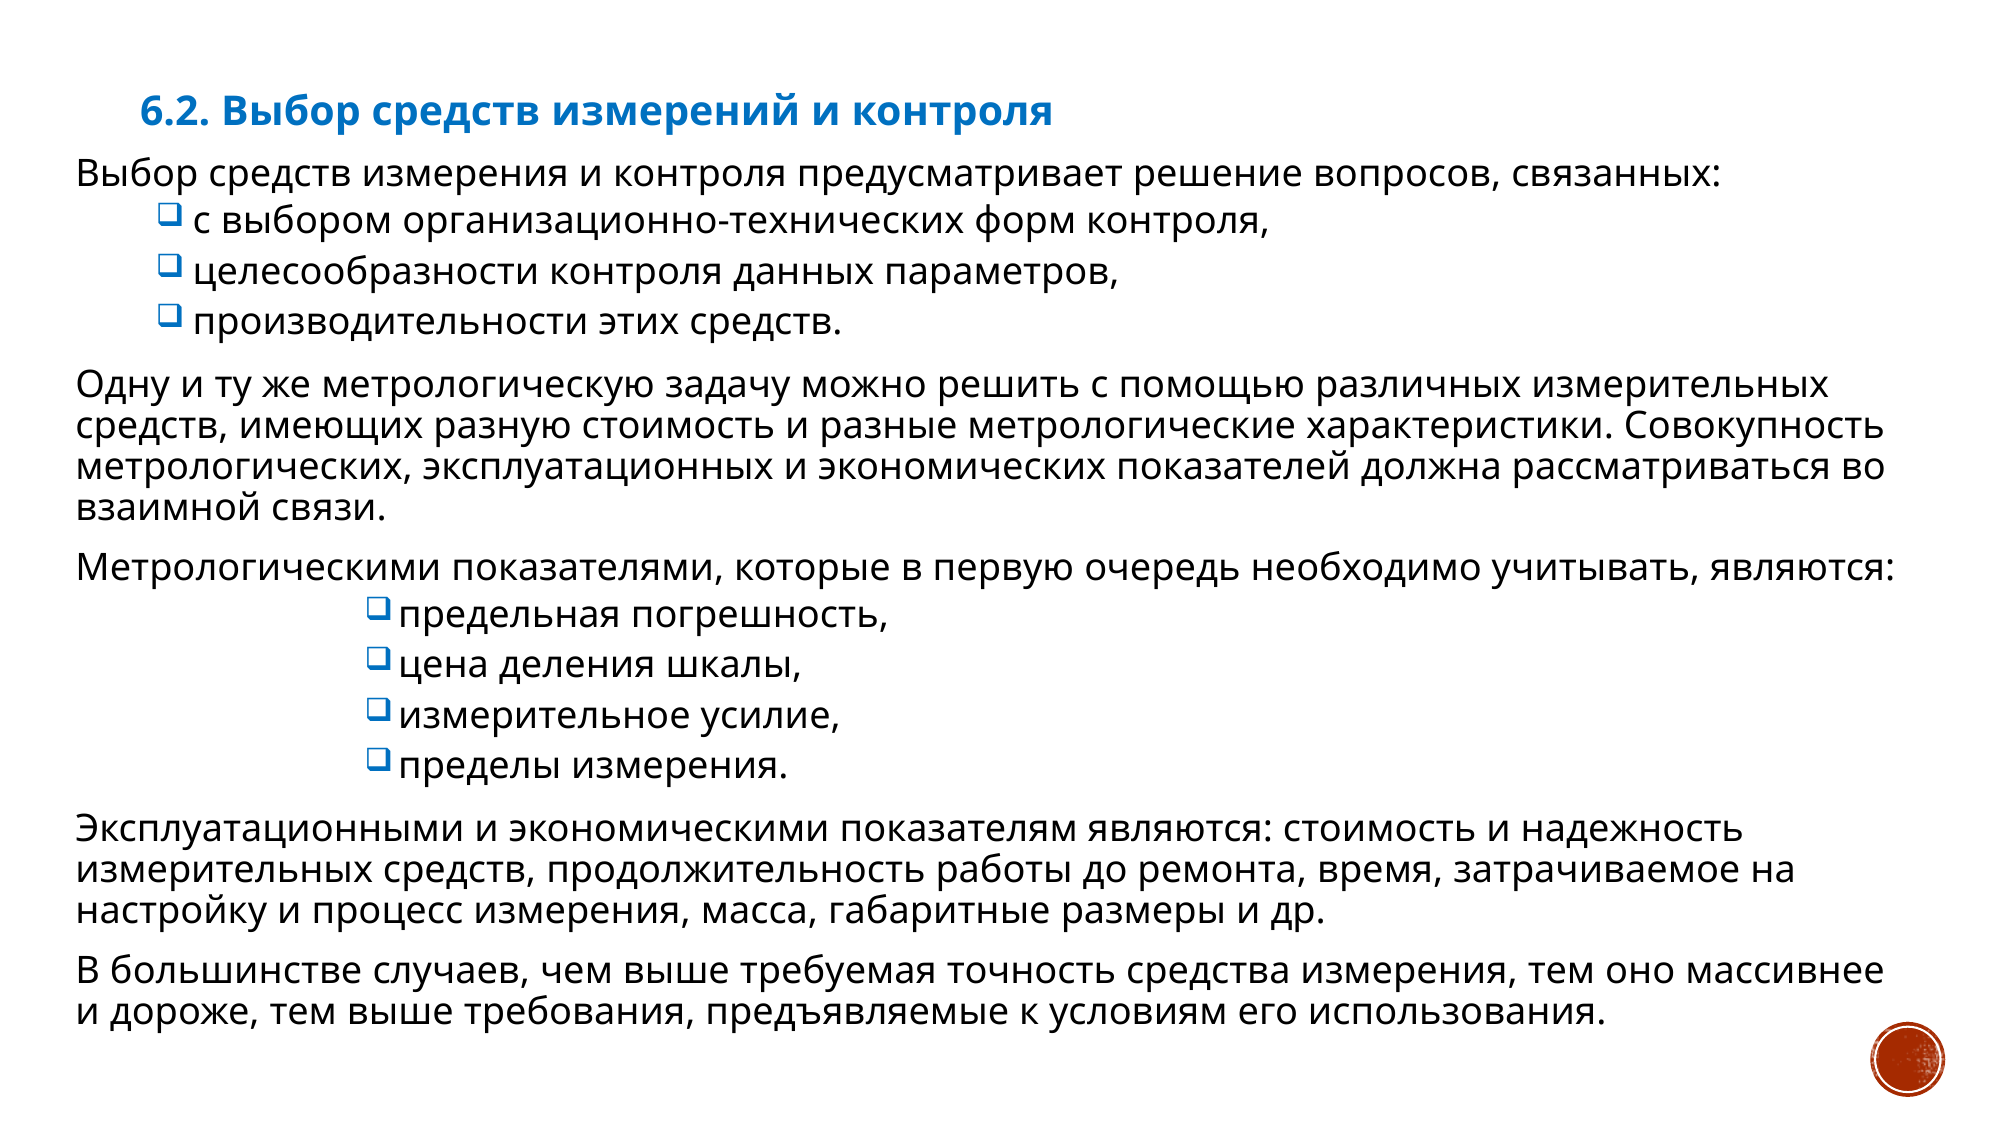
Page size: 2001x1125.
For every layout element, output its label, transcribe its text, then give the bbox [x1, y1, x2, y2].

list 6.2. Выбор средств измерений и контроля Выбор средств измерения и контроля предусматривает решение вопросов, связанных: с выбором организационно-технических форм контроля, целесообразности контроля данных параметров, производительности этих средств. Одну и ту же метрологическую задачу можно решить с помощью различных измерительных средств, имеющих разную стоимость и разные метрологические характеристики. Совокупность метрологических, эксплуатационных и экономических показателей должна рассматриваться во взаимной связи. Метрологическими показателями, которые в первую очередь необходимо учитывать, являются: предельная погрешность, цена деления шкалы, измерительное усилие, пределы измерения. Эксплуатационными и экономическими показателям являются: стоимость и надежность измерительных средств, продолжительность работы до ремонта, время, затрачиваемое на настройку и процесс измерения, масса, габаритные размеры и др. В большинстве случаев, чем выше требуемая точность средства измерения, тем оно массивнее и дороже, тем выше требования, предъявляемые к условиям его использования. [60, 82, 1933, 1075]
